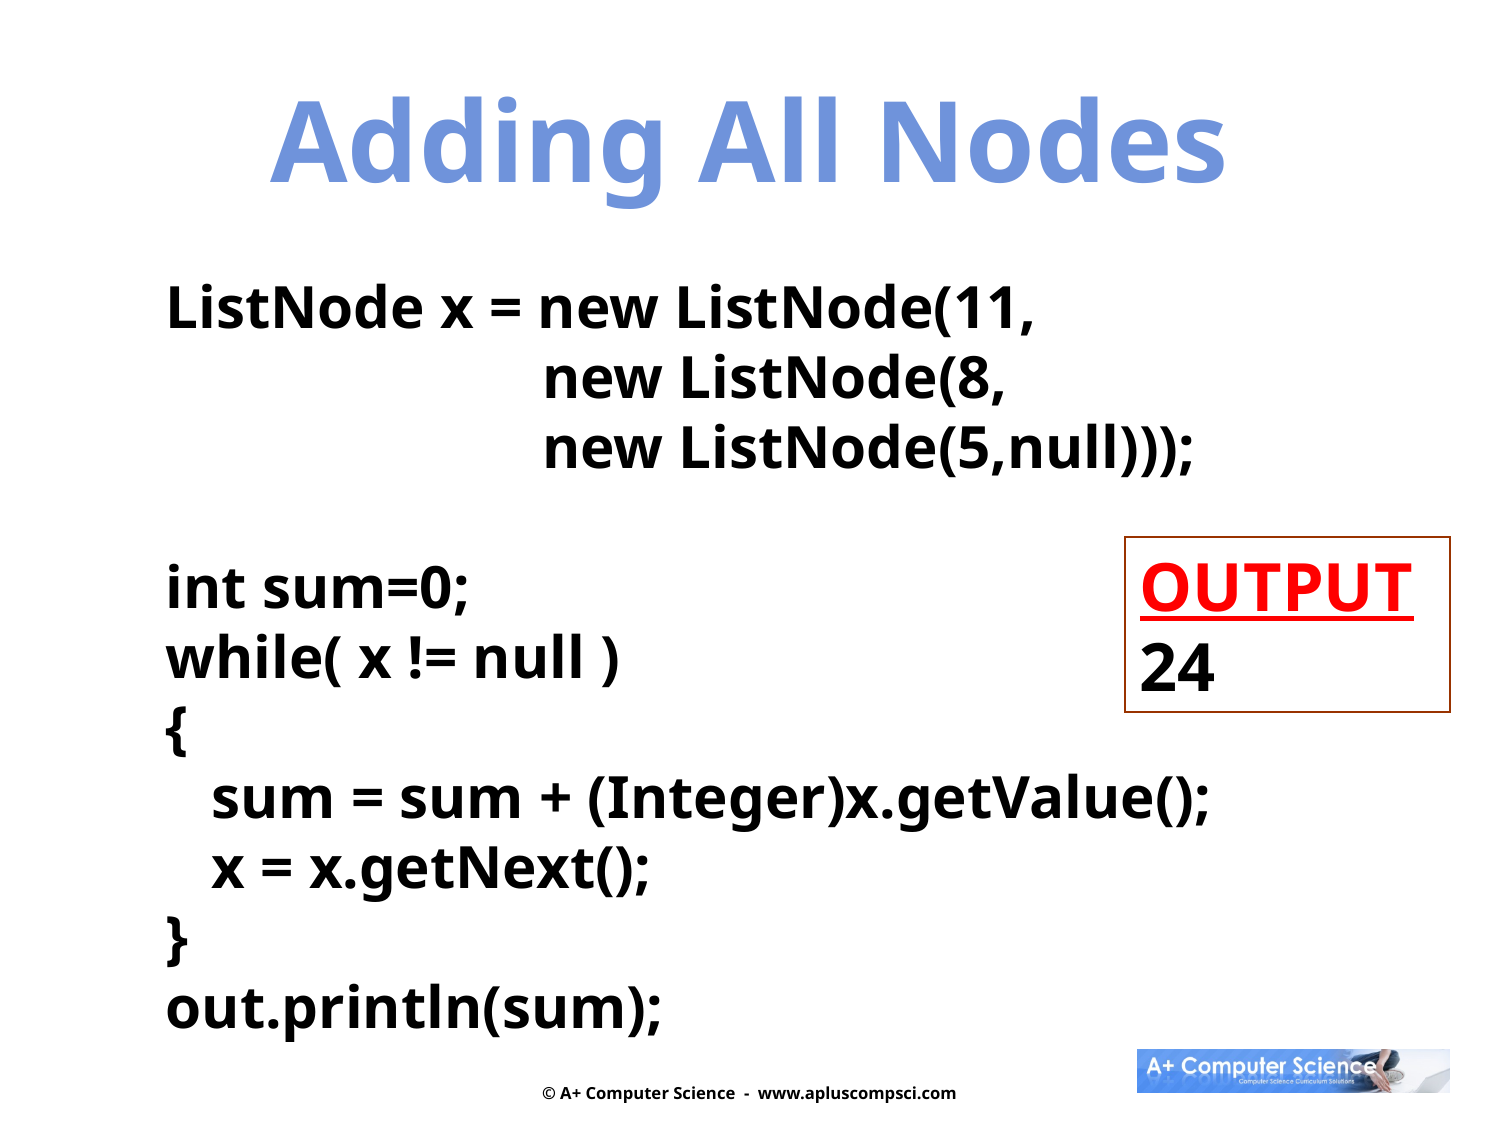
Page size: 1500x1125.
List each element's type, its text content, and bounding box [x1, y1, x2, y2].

text_box ListNode x = new ListNode(11, new ListNode(8, new ListNode(5,null))); int sum=0; while( x != null ) { sum = sum + (Integer)x.getValue(); x = x.getNext(); } out.println(sum); [151, 262, 1227, 1047]
text_box OUTPUT24 [1125, 537, 1450, 713]
footer © A+ Computer Science - www.apluscompsci.com [512, 1047, 988, 1101]
text_box Adding All Nodes [0, 62, 1500, 213]
picture [1137, 1049, 1450, 1093]
